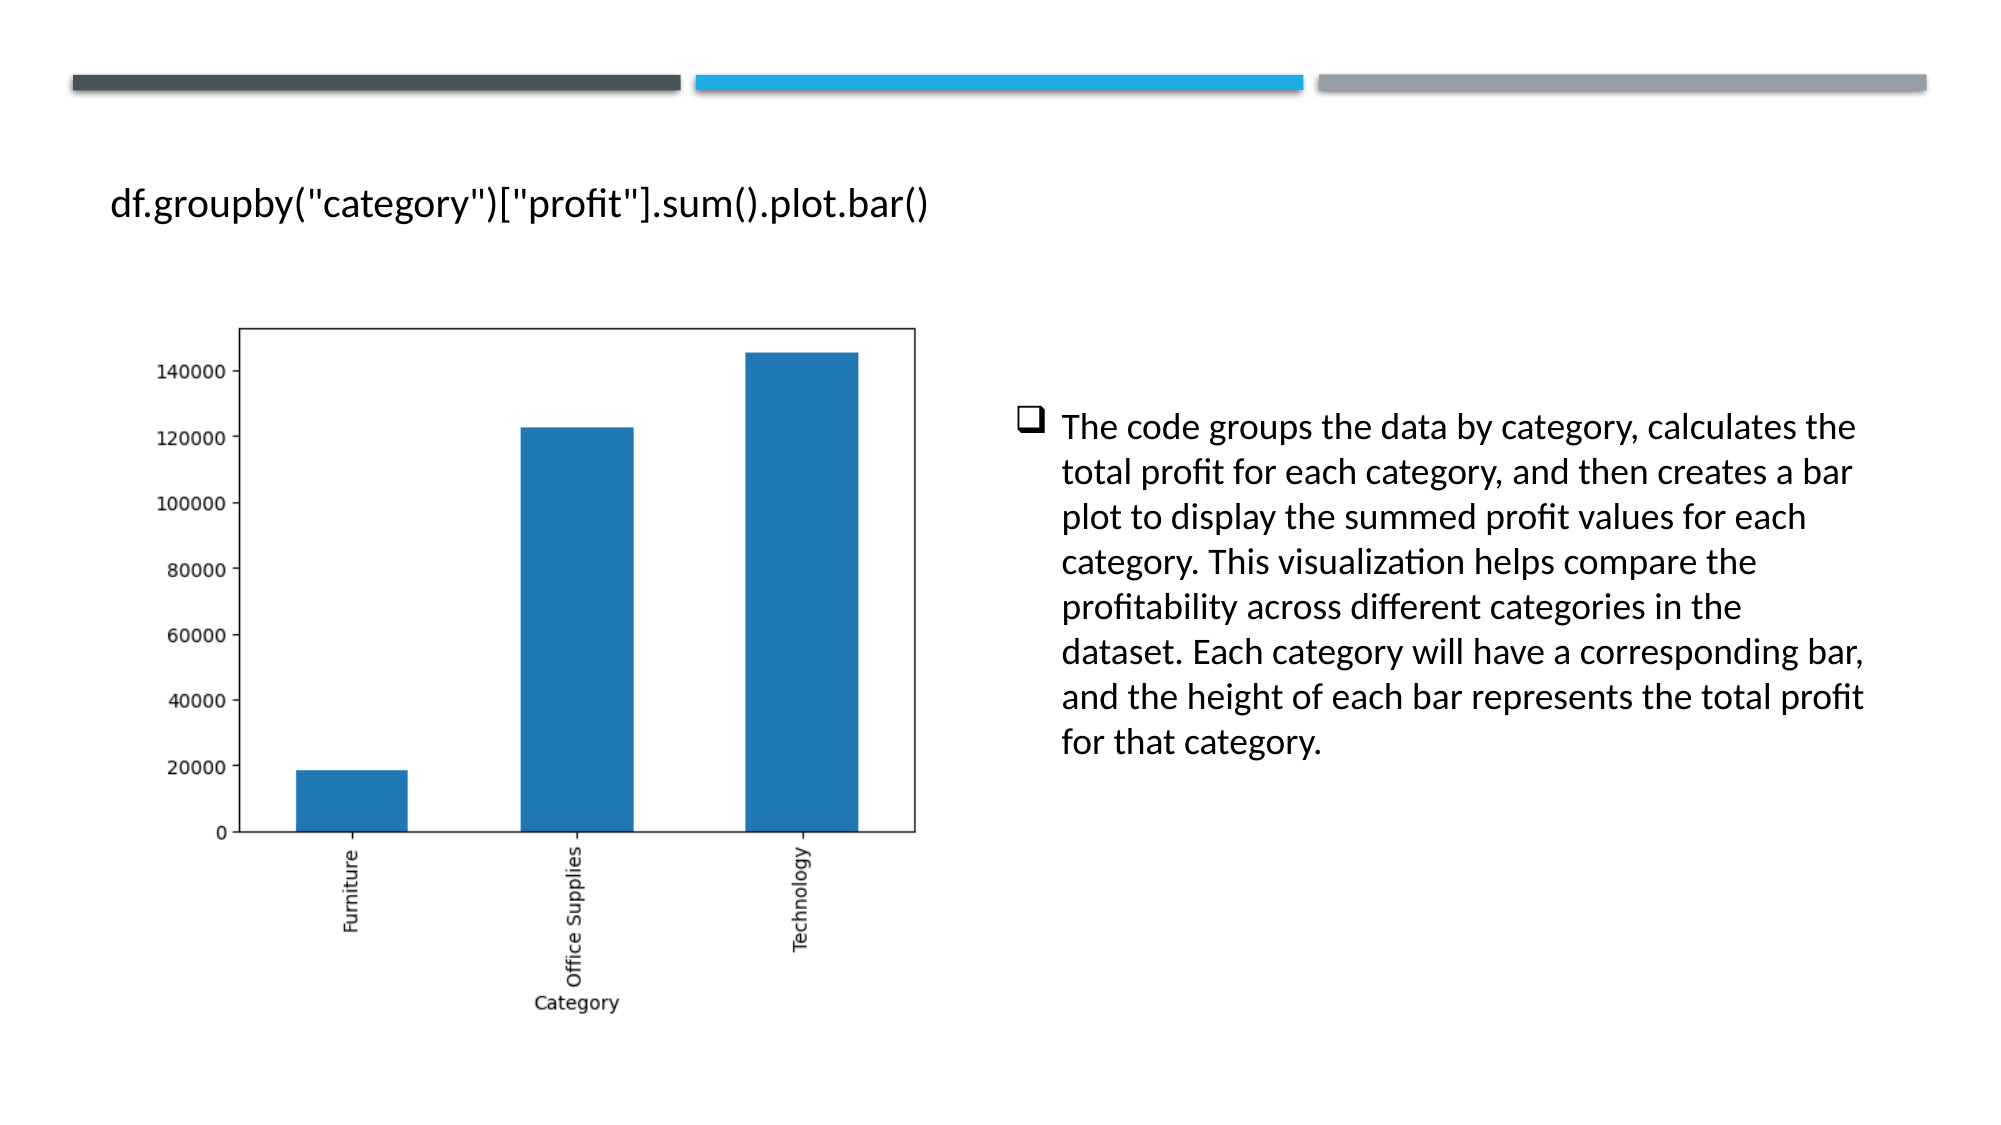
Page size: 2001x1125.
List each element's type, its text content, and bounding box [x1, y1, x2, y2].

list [141, 315, 928, 1026]
title df.groupby("category")["profit"].sum().plot.bar() [95, 142, 1905, 338]
text_box The code groups the data by category, calculates the total profit for each category, and then creates a bar plot to display the summed profit values for each category. This visualization helps compare the profitability across different categories in the dataset. Each category will have a corresponding bar, and the height of each bar represents the total profit for that category. [999, 394, 1884, 770]
